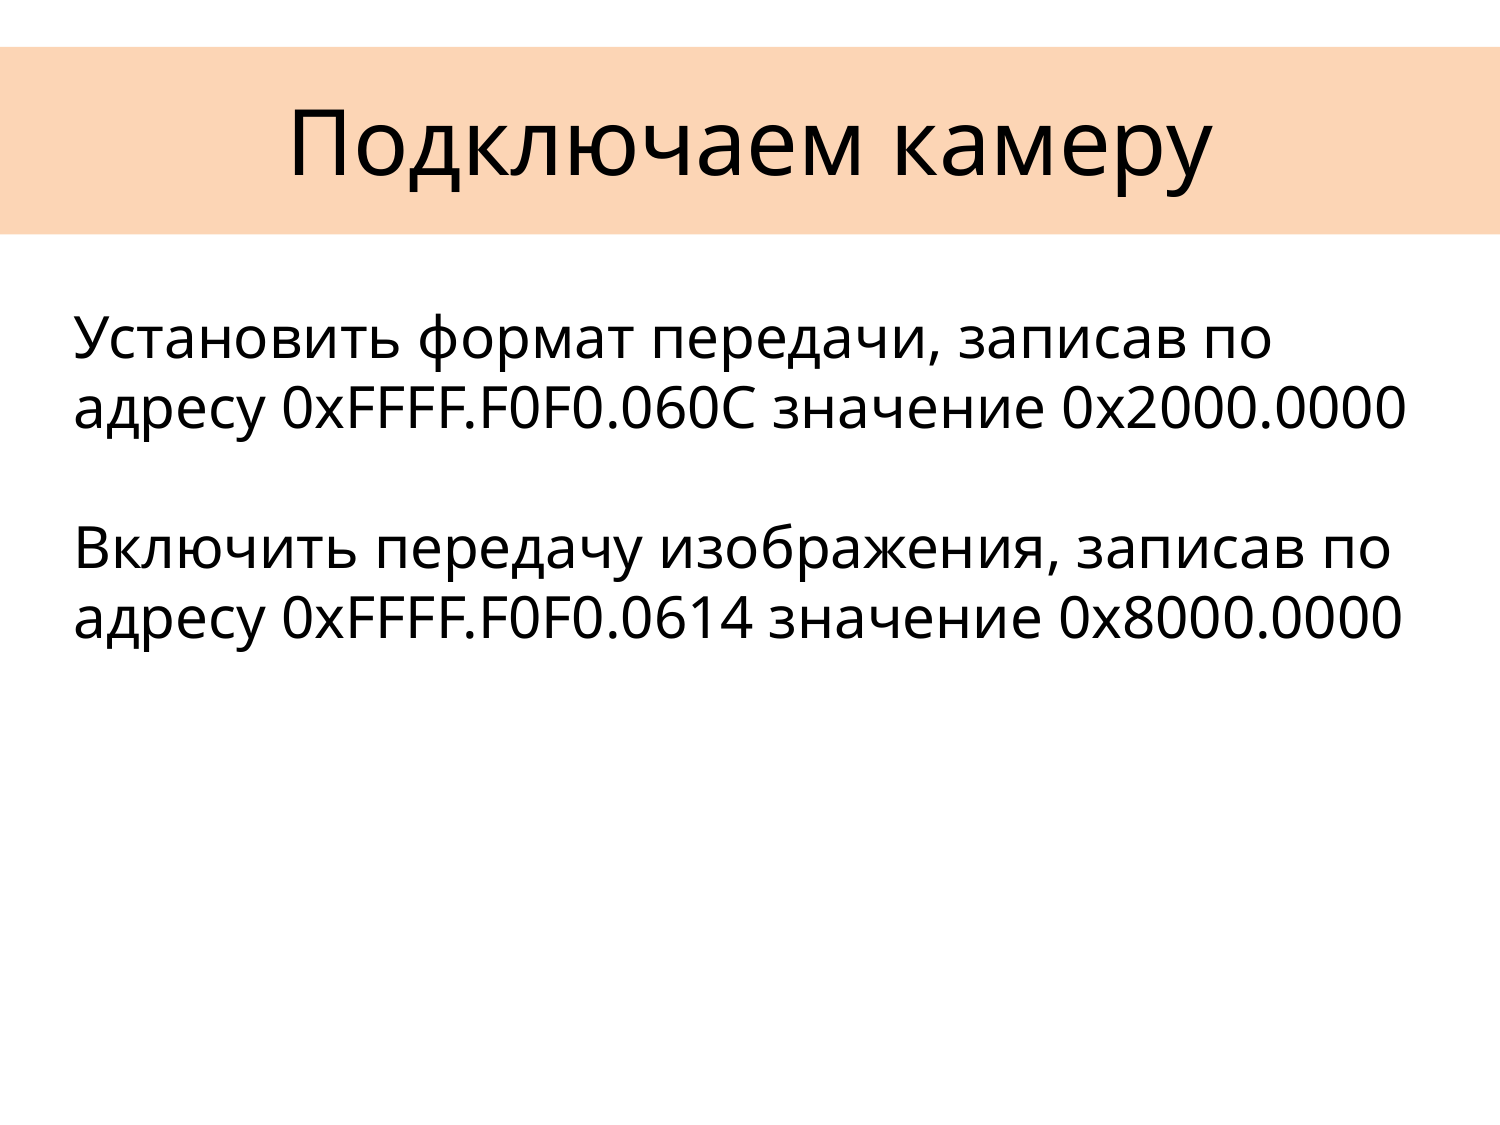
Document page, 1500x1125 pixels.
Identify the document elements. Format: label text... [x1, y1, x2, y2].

text_box Установить формат передачи, записав по адресу 0xFFFF.F0F0.060C значение 0x2000.0000 Включить передачу изображения, записав по адресу 0xFFFF.F0F0.0614 значение 0x8000.0000 [58, 292, 1442, 658]
title Подключаем камеру [46, 45, 1454, 233]
